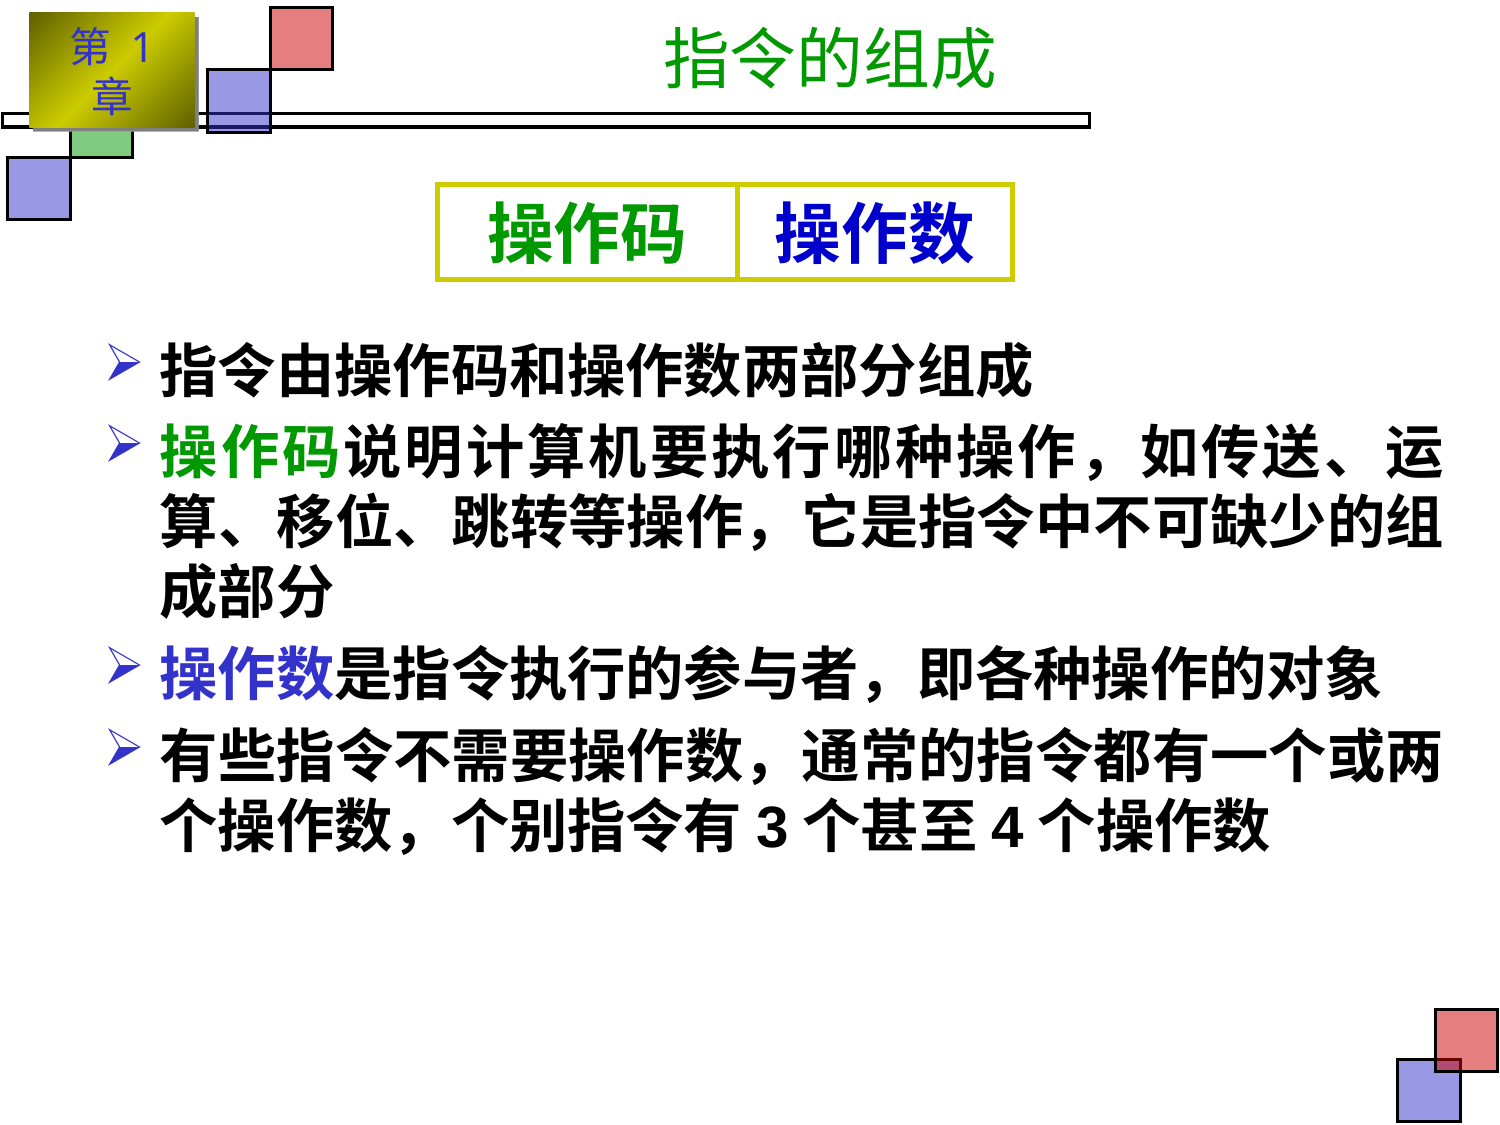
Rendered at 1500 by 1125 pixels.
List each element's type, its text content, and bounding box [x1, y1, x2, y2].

list 指令由操作码和操作数两部分组成 操作码说明计算机要执行哪种操作，如传送、运算、移位、跳转等操作，它是指令中不可缺少的组成部分 操作数是指令执行的参与者，即各种操作的对象 有些指令不需要操作数，通常的指令都有一个或两个操作数，个别指令有3个甚至4个操作数 [88, 326, 1459, 986]
title 指令的组成 [336, 12, 1324, 102]
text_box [437, 184, 1013, 285]
